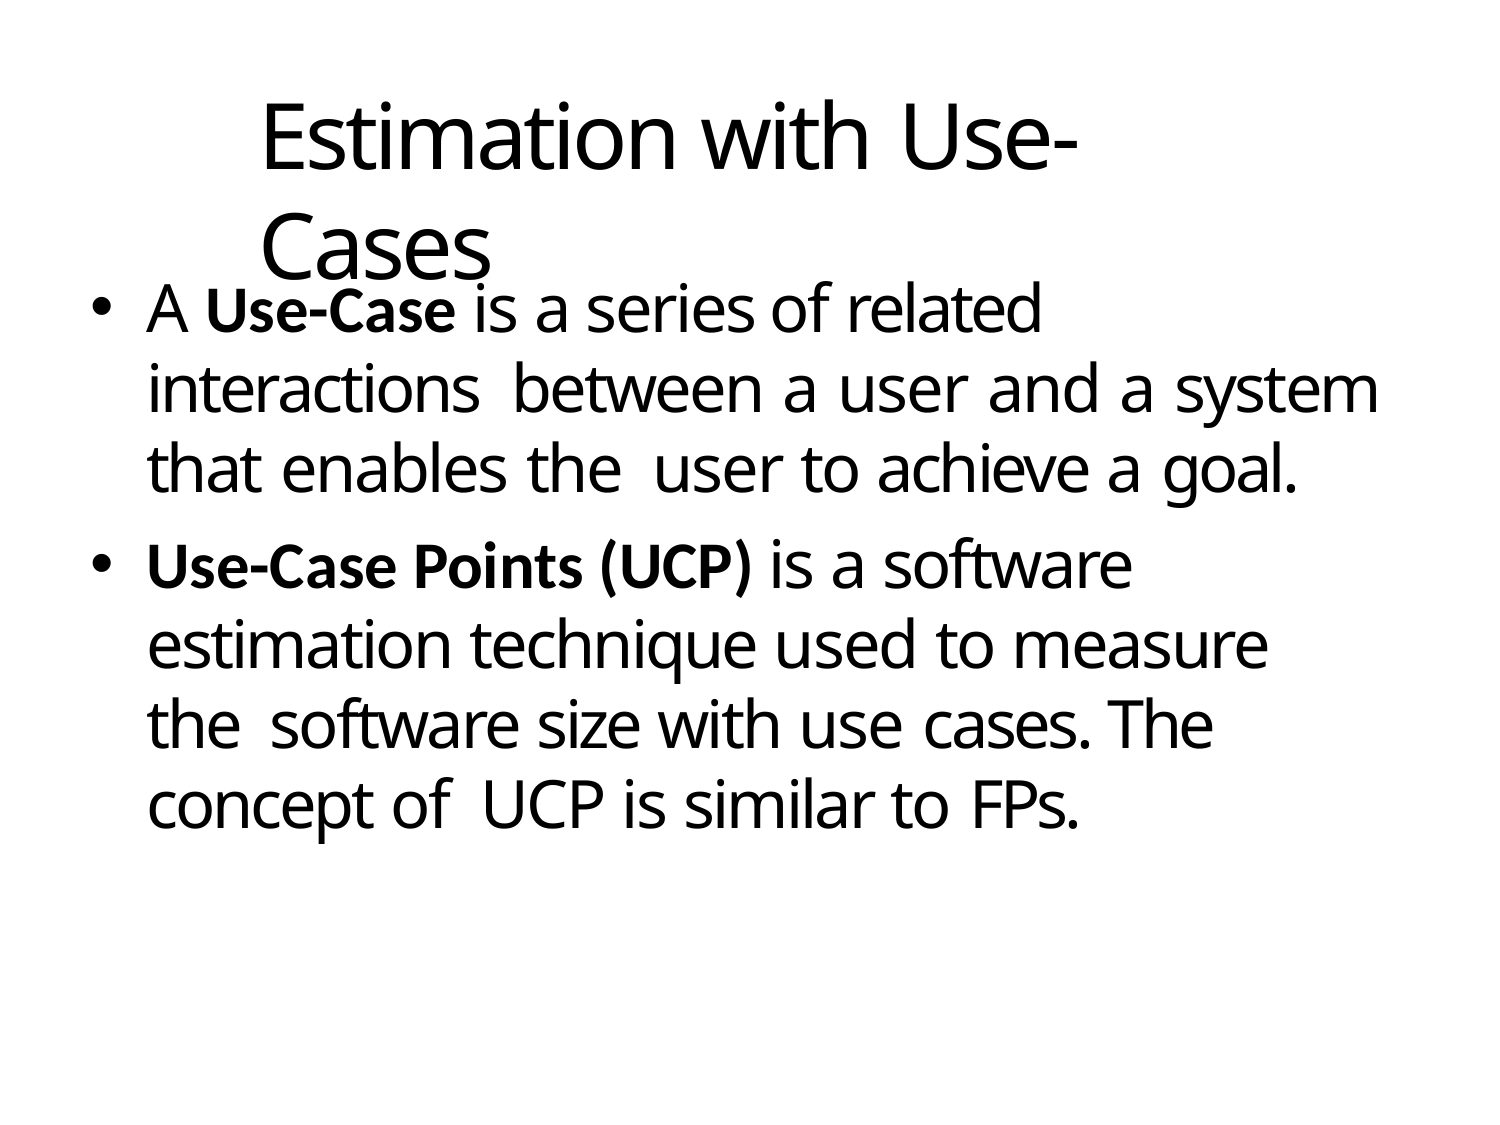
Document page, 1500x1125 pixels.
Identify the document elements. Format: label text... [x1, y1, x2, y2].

text_box A Use-Case is a series of related interactions between a user and a system that enables the user to achieve a goal. Use-Case Points (UCP) is a software estimation technique used to measure the software size with use cases. The concept of UCP is similar to FPs. [87, 263, 1394, 842]
title Estimation with Use-Cases [256, 75, 1244, 263]
